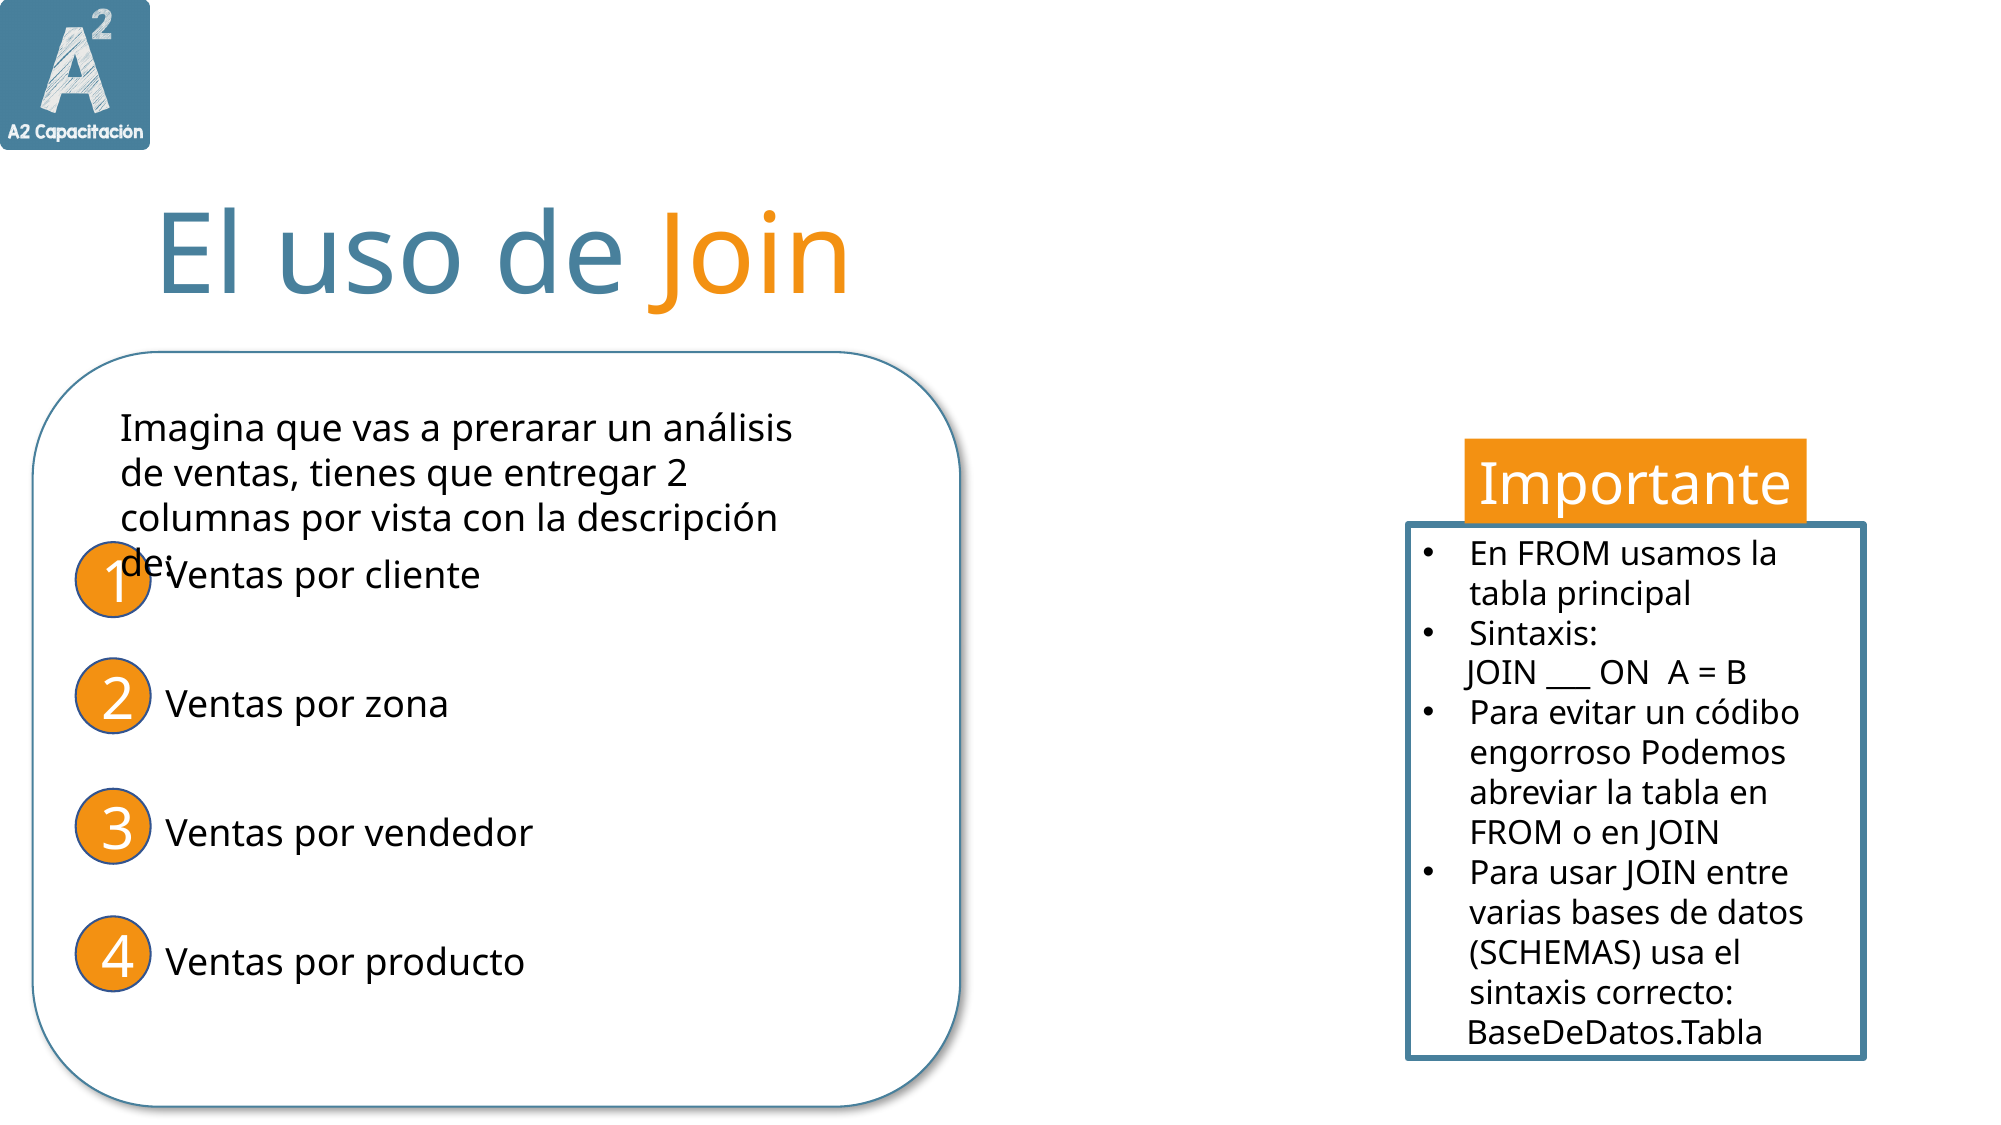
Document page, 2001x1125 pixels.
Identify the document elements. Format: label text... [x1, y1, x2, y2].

text_box 3 [74, 787, 150, 865]
text_box Ventas por cliente [150, 543, 883, 604]
text_box En FROM usamos la tabla principal Sintaxis: JOIN ___ ON A = B Para evitar un códibo engorroso Podemos abreviar la tabla en FROM o en JOIN Para usar JOIN entre varias bases de datos (SCHEMAS) usa el sintaxis correcto: BaseDeDatos.Tabla [1407, 524, 1864, 1059]
text_box 2 [74, 657, 150, 735]
text_box Ventas por zona [150, 672, 792, 733]
text_box 4 [74, 915, 150, 993]
text_box Imagina que vas a prerarar un análisis de ventas, tienes que entregar 2 columnas por vista con la descripción de: [105, 397, 838, 592]
text_box 1 [74, 542, 150, 619]
text_box [31, 350, 962, 1108]
text_box Importante [1464, 438, 1807, 524]
text_box El uso de Join [138, 173, 870, 323]
text_box Ventas por vendedor [150, 801, 792, 862]
text_box Ventas por producto [150, 930, 792, 991]
picture [0, 0, 150, 150]
